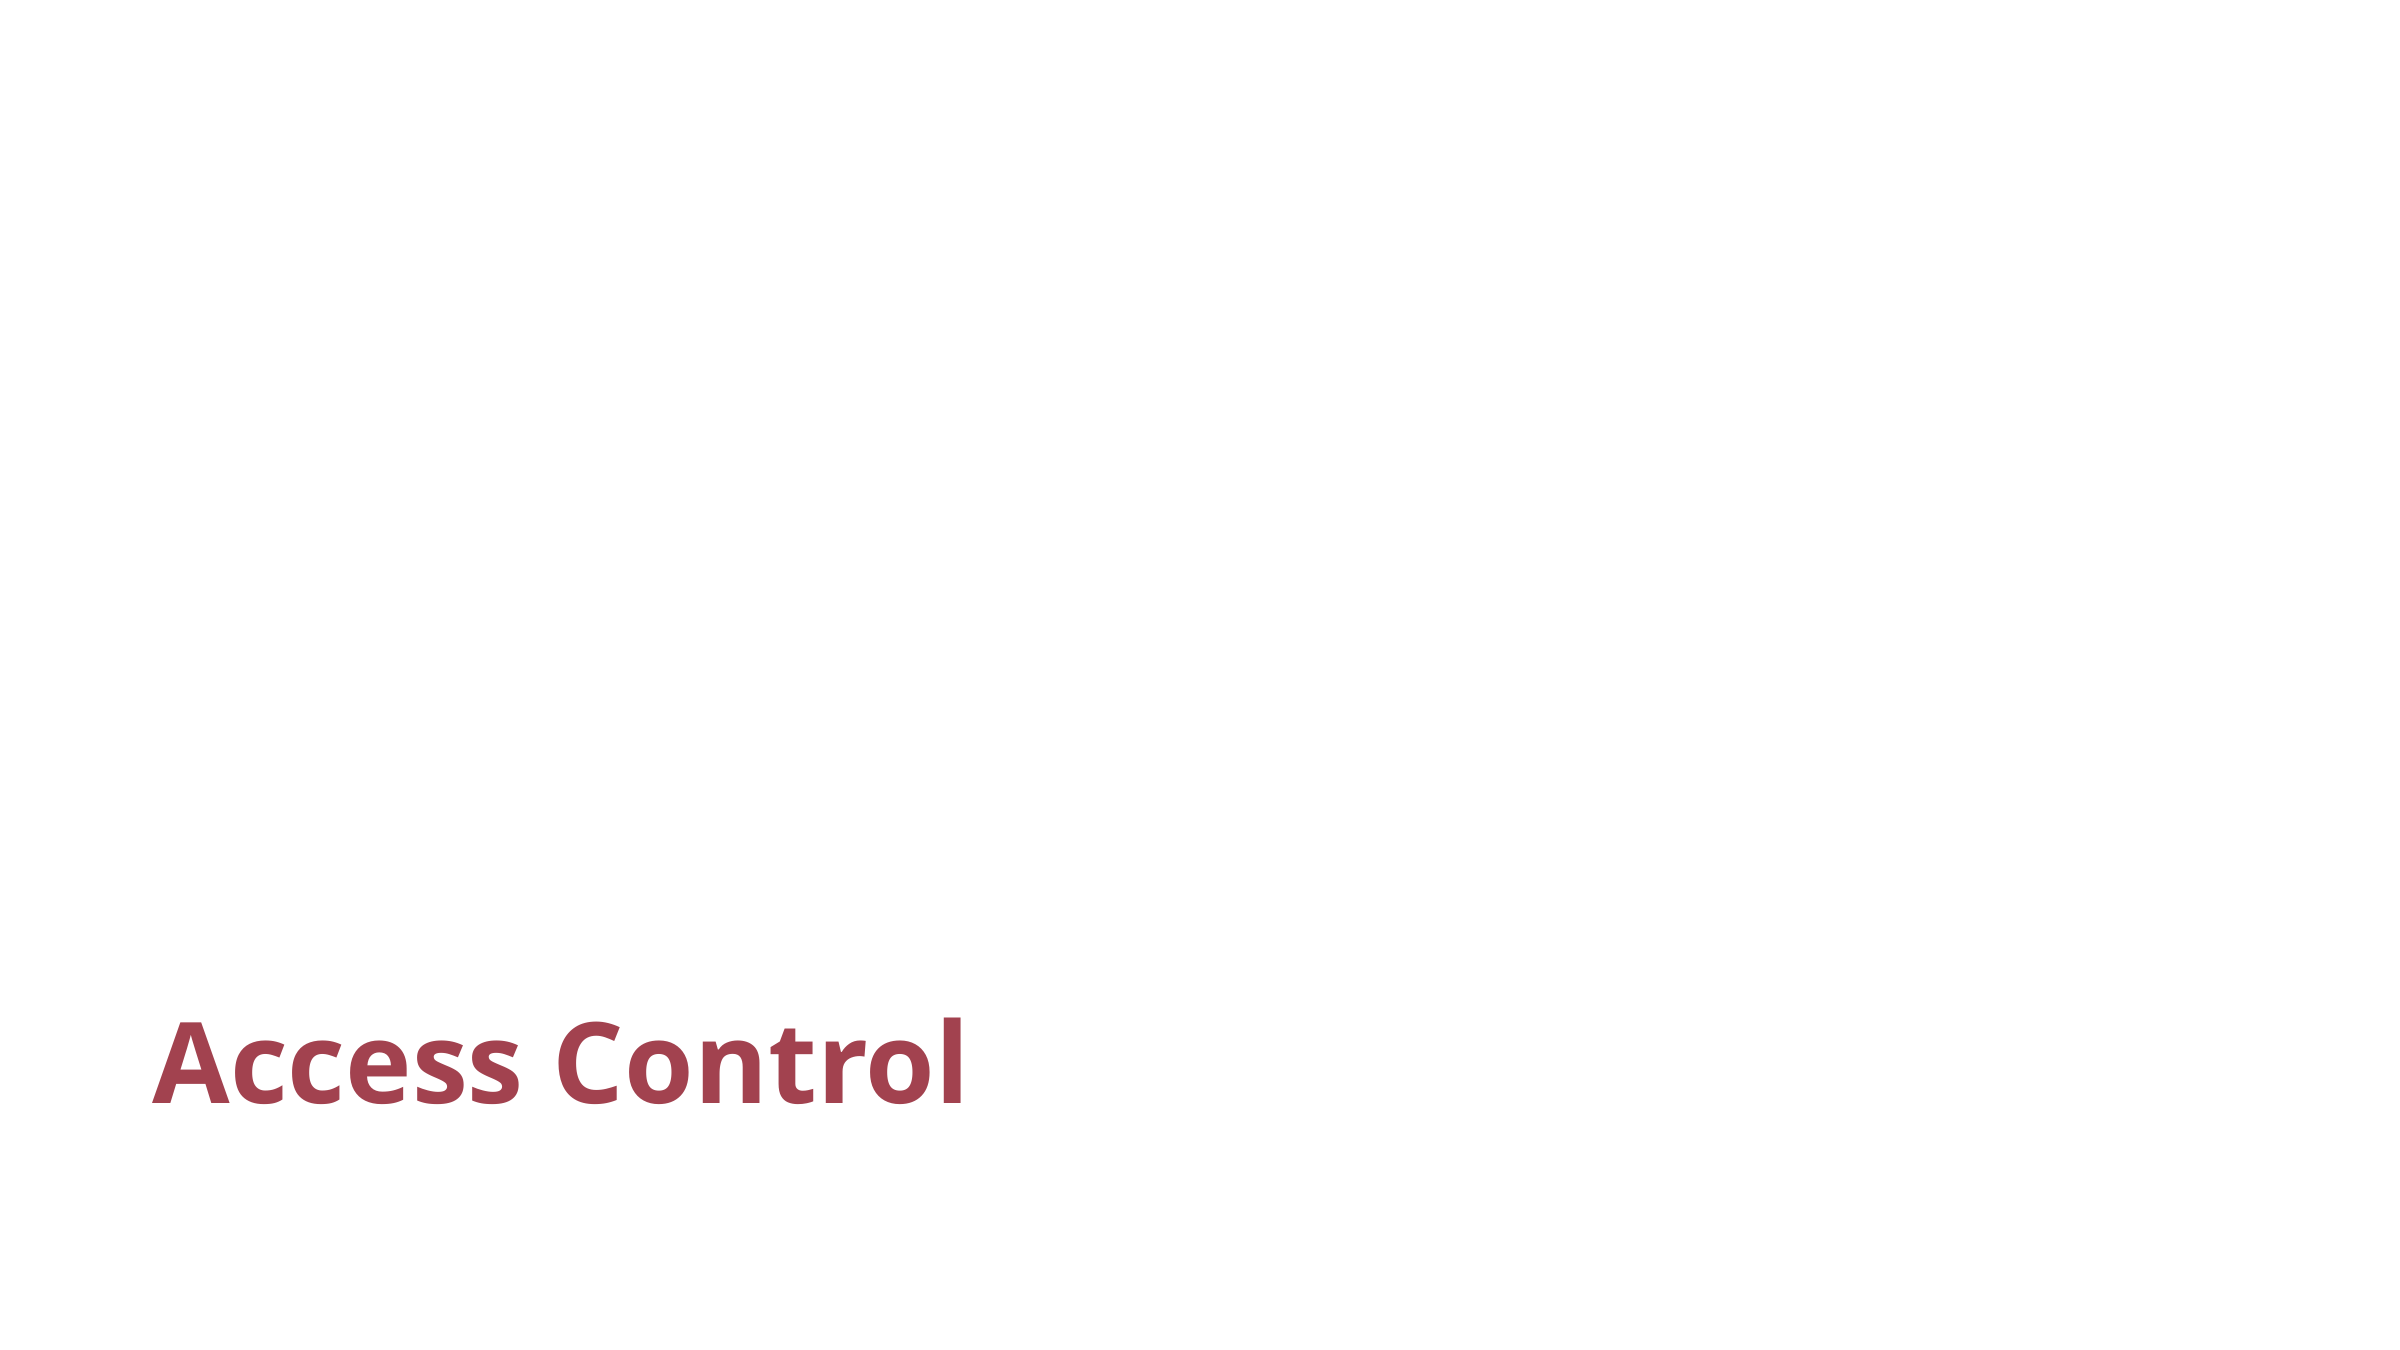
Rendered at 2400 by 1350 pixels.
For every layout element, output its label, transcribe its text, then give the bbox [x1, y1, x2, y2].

title Access Control [137, 900, 2263, 1134]
